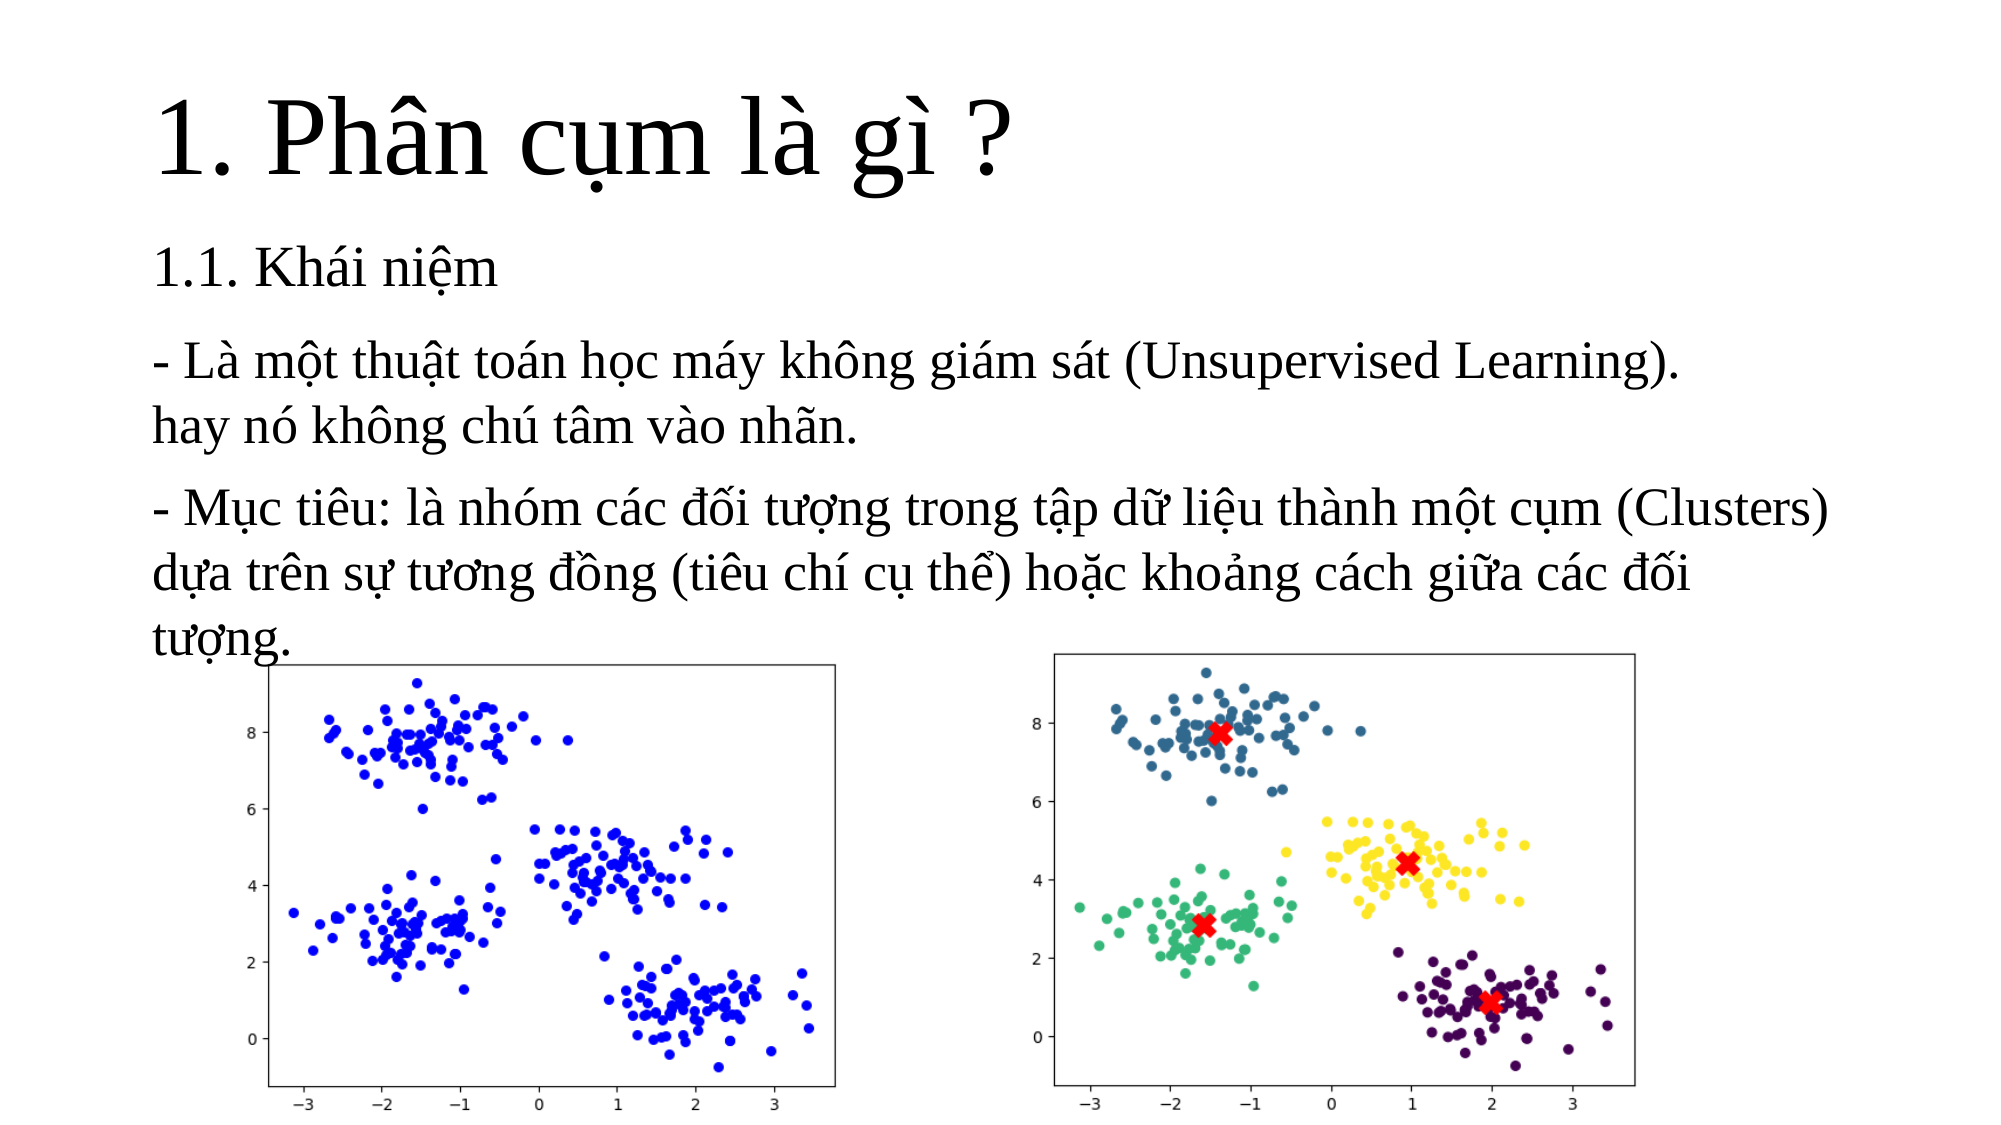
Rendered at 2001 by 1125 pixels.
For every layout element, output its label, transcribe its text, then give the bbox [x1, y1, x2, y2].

list 1.1. Khái niệm [137, 228, 1863, 317]
picture [235, 653, 845, 1125]
title 1. Phân cụm là gì ? [137, 0, 1863, 228]
picture [1020, 642, 1645, 1125]
text_box - Là một thuật toán học máy không giám sát (Unsupervised Learning). hay nó không chú tâm vào nhãn. [137, 317, 1863, 463]
text_box - Mục tiêu: là nhóm các đối tượng trong tập dữ liệu thành một cụm (Clusters) dựa trên sự tương đồng (tiêu chí cụ thể) hoặc khoảng cách giữa các đối tượng. [137, 463, 1863, 640]
